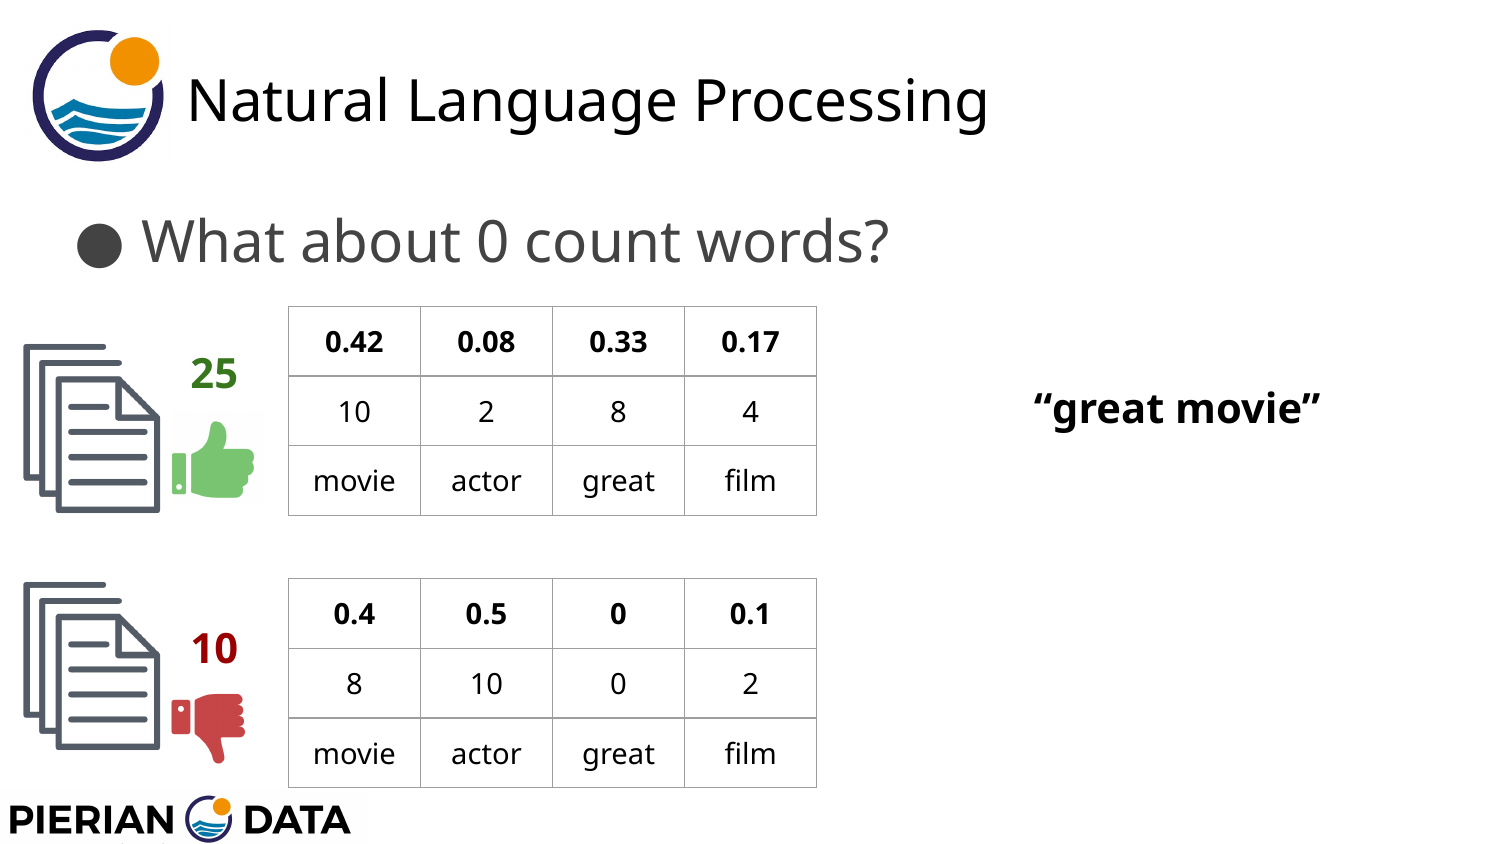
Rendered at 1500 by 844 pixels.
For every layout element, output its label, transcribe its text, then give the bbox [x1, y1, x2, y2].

picture [5, 322, 264, 520]
table_cell actor [421, 446, 552, 515]
table_header 0.5 [421, 579, 552, 648]
text_box 25 [186, 331, 258, 408]
table_header 0.1 [685, 579, 816, 648]
table_cell film [685, 719, 816, 787]
table_cell movie [289, 719, 420, 787]
table_cell movie [289, 446, 420, 515]
table_cell 10 [289, 377, 420, 445]
table_header 0.4 [289, 579, 420, 648]
table_header 0 [553, 579, 684, 648]
table_header 0.08 [421, 307, 552, 375]
table_cell actor [421, 719, 552, 787]
table_cell 8 [553, 377, 684, 445]
text_box 10 [186, 606, 258, 684]
list What about 0 count words? [51, 189, 1500, 283]
table_cell great [553, 719, 684, 787]
picture [24, 24, 172, 167]
picture [0, 787, 368, 844]
table_cell great [553, 446, 684, 515]
table_header 0.42 [289, 307, 420, 375]
table_cell 10 [421, 649, 552, 717]
table_cell 4 [685, 377, 816, 445]
title Natural Language Processing [176, 48, 1449, 143]
table_cell 2 [685, 649, 816, 717]
table_header 0.33 [553, 307, 684, 375]
table_cell 8 [289, 649, 420, 717]
table_header 0.17 [685, 307, 816, 375]
picture [5, 560, 255, 769]
table_cell film [685, 446, 816, 515]
table_cell 0 [553, 649, 684, 717]
table_cell 2 [421, 377, 552, 445]
text_box “great movie” [816, 367, 1500, 693]
